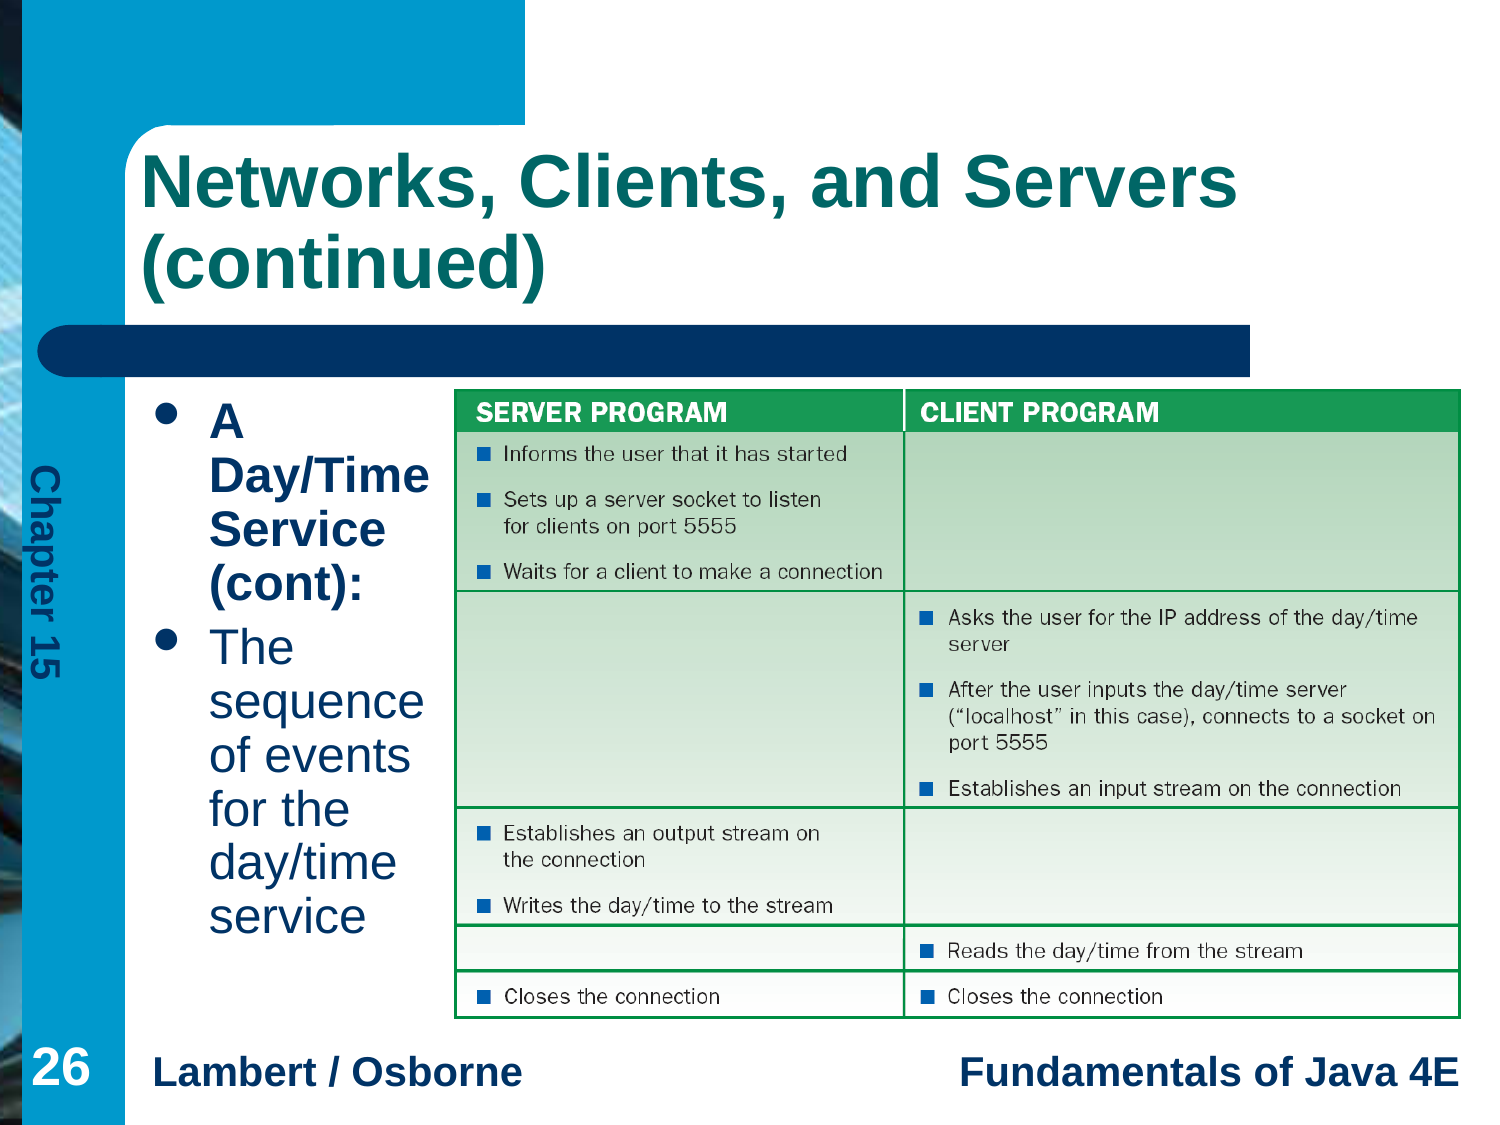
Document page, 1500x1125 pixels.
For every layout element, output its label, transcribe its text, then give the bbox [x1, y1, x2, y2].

list A Day/Time Service (cont): The sequence of events for the day/time service [137, 387, 447, 999]
text_box 26 [13, 1023, 111, 1105]
picture [449, 387, 1463, 1021]
title Networks, Clients, and Servers (continued) [124, 124, 1426, 313]
picture [0, 0, 22, 1125]
